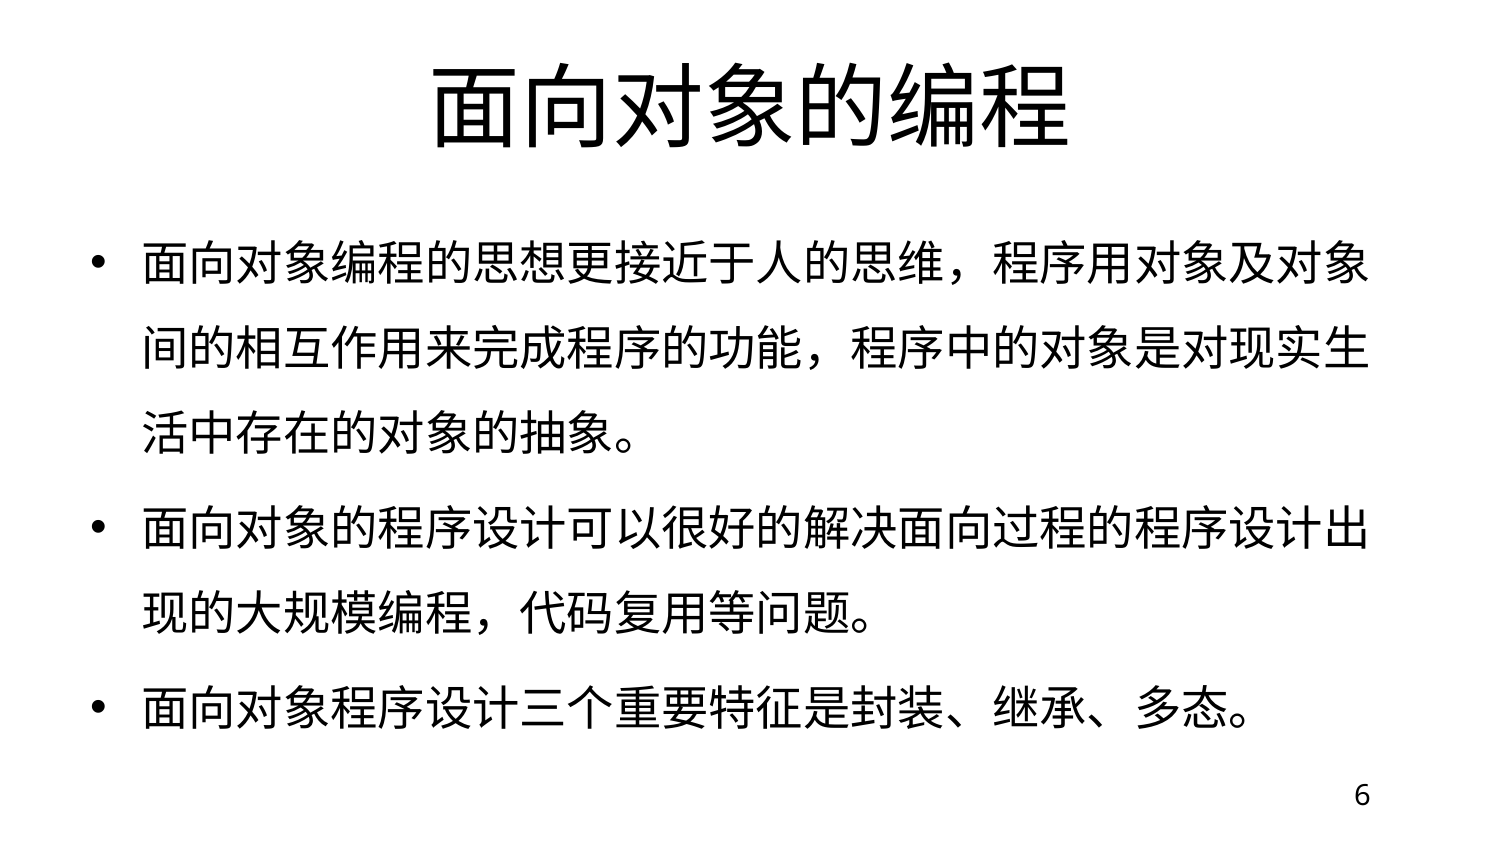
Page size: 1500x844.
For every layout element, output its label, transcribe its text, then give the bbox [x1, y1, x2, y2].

title 面向对象的编程 [75, 33, 1425, 175]
list 面向对象编程的思想更接近于人的思维，程序用对象及对象间的相互作用来完成程序的功能，程序中的对象是对现实生活中存在的对象的抽象。 面向对象的程序设计可以很好的解决面向过程的程序设计出现的大规模编程，代码复用等问题。 面向对象程序设计三个重要特征是封装、继承、多态。 [75, 196, 1425, 754]
